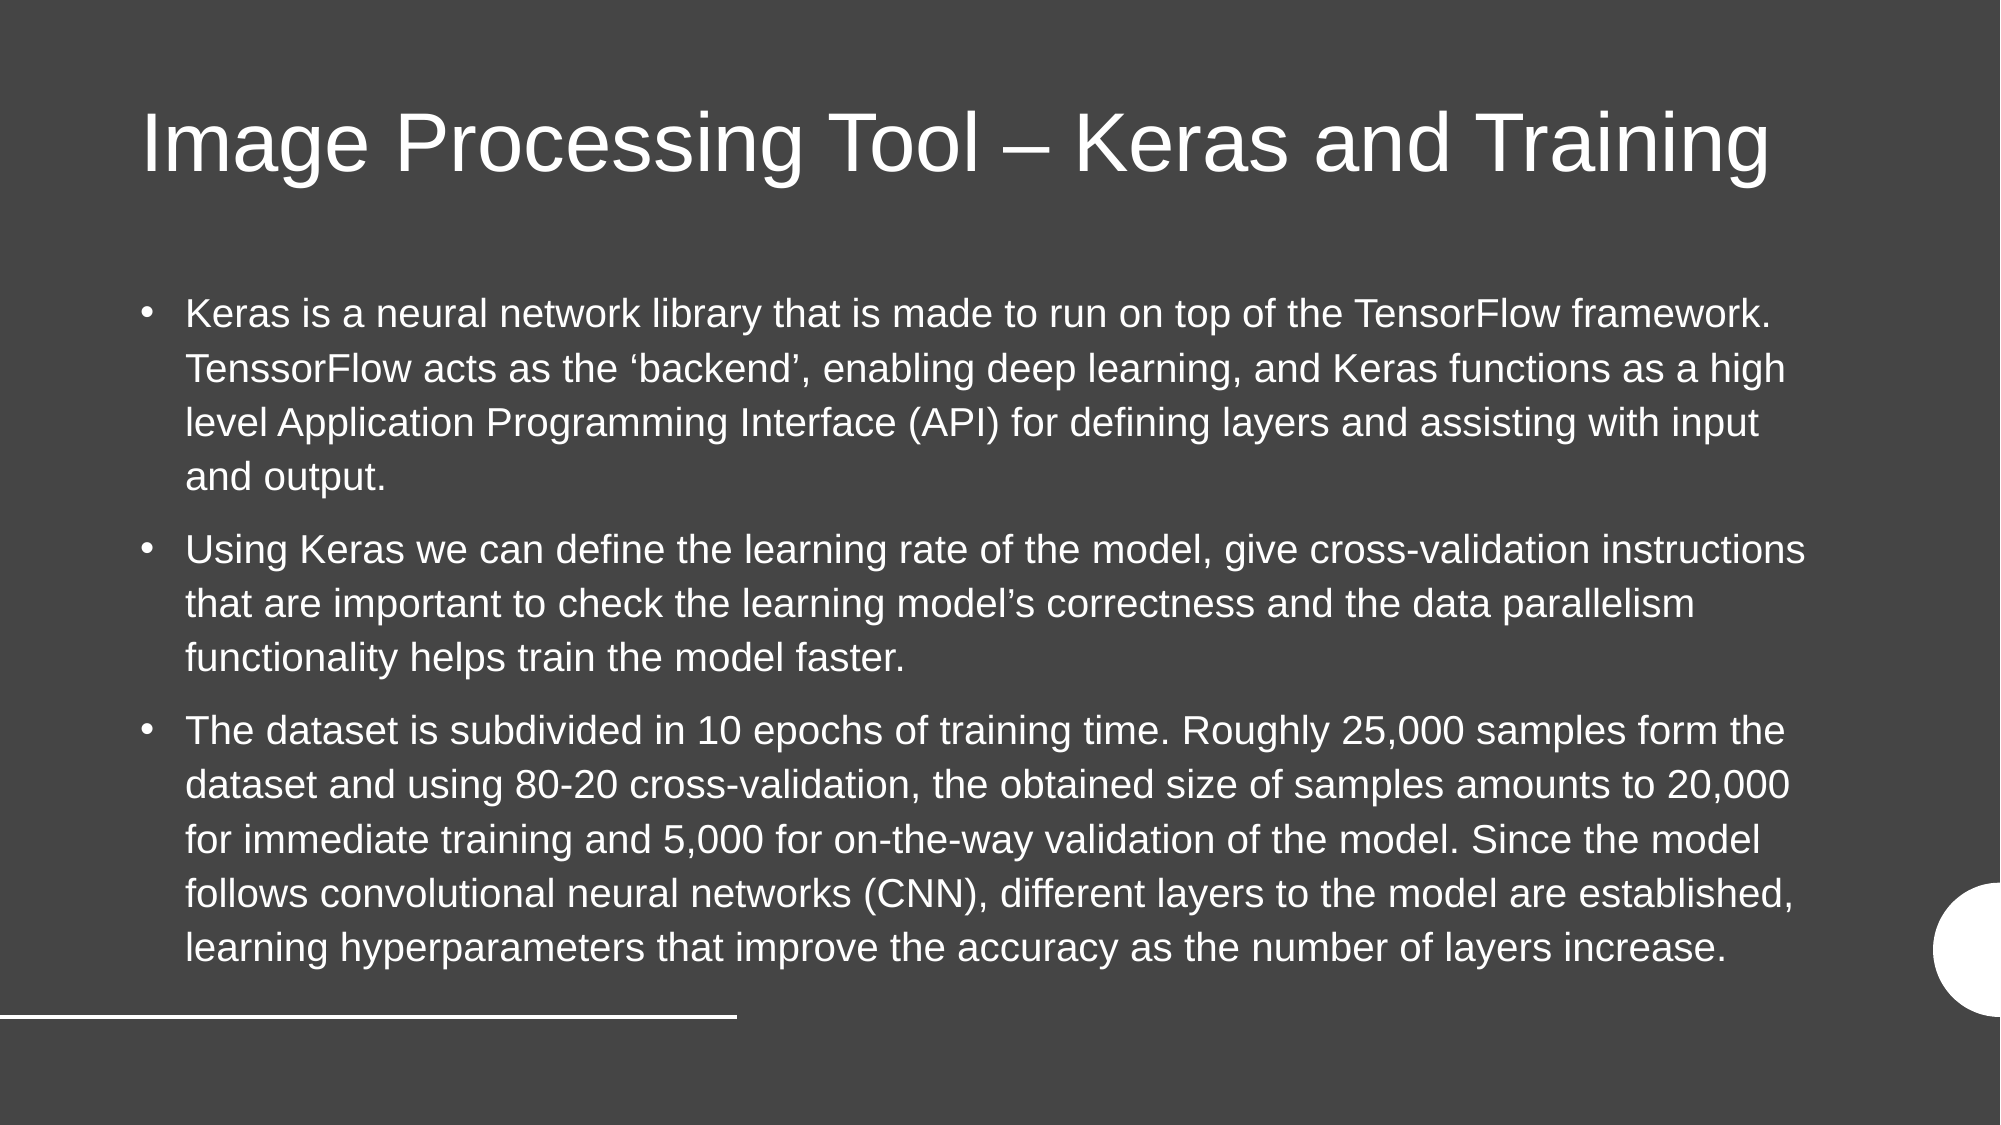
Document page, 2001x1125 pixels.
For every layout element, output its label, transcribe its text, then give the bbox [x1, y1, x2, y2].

title Image Processing Tool – Keras and Training [125, 91, 1833, 236]
list Keras is a neural network library that is made to run on top of the TensorFlow framework. TenssorFlow acts as the ‘backend’, enabling deep learning, and Keras functions as a high level Application Programming Interface (API) for defining layers and assisting with input and output. Using Keras we can define the learning rate of the model, give cross-validation instructions that are important to check the learning model’s correctness and the data parallelism functionality helps train the model faster. The dataset is subdivided in 10 epochs of training time. Roughly 25,000 samples form the dataset and using 80-20 cross-validation, the obtained size of samples amounts to 20,000 for immediate training and 5,000 for on-the-way validation of the model. Since the model follows convolutional neural networks (CNN), different layers to the model are established, learning hyperparameters that improve the accuracy as the number of layers increase. [125, 273, 1833, 1021]
